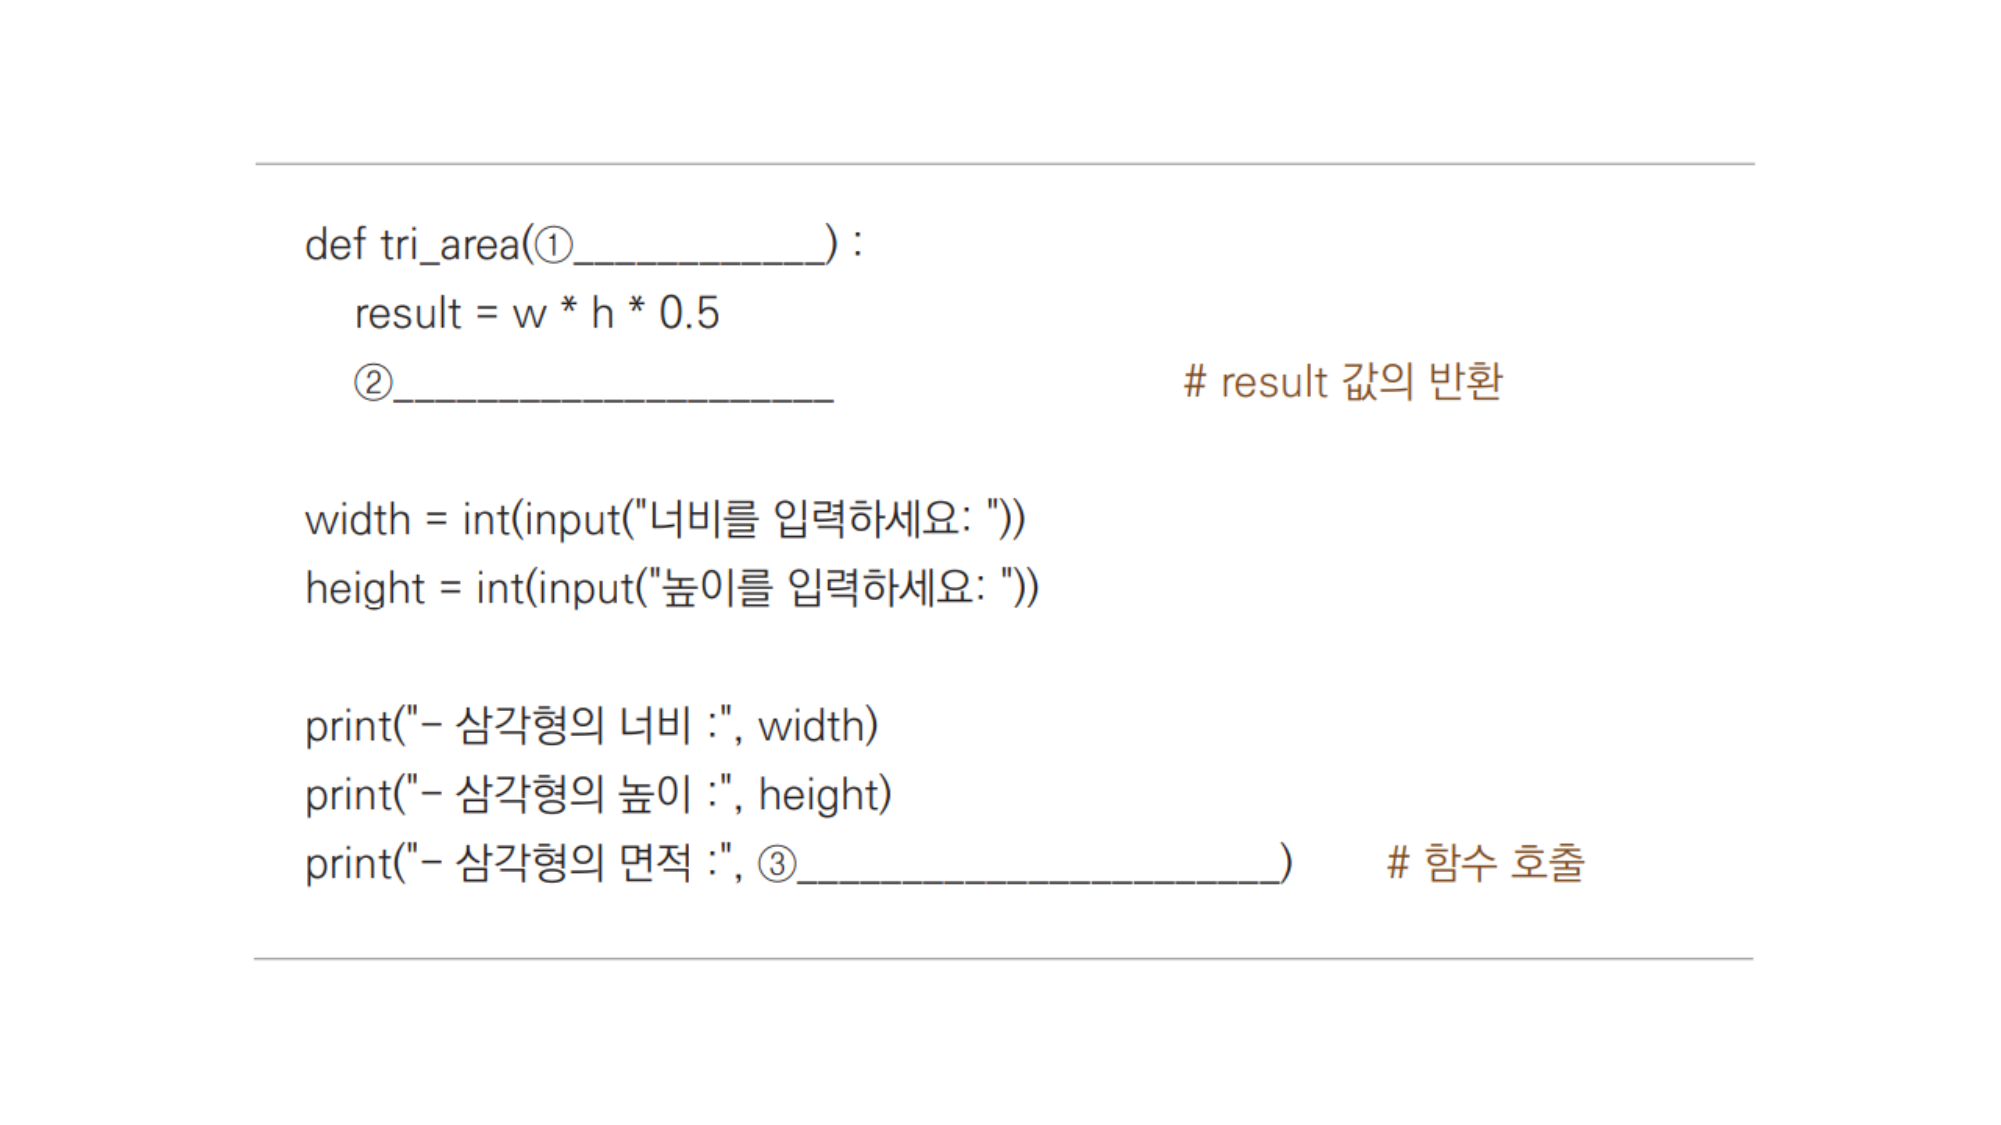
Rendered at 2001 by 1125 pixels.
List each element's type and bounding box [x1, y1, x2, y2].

picture [231, 142, 1769, 983]
